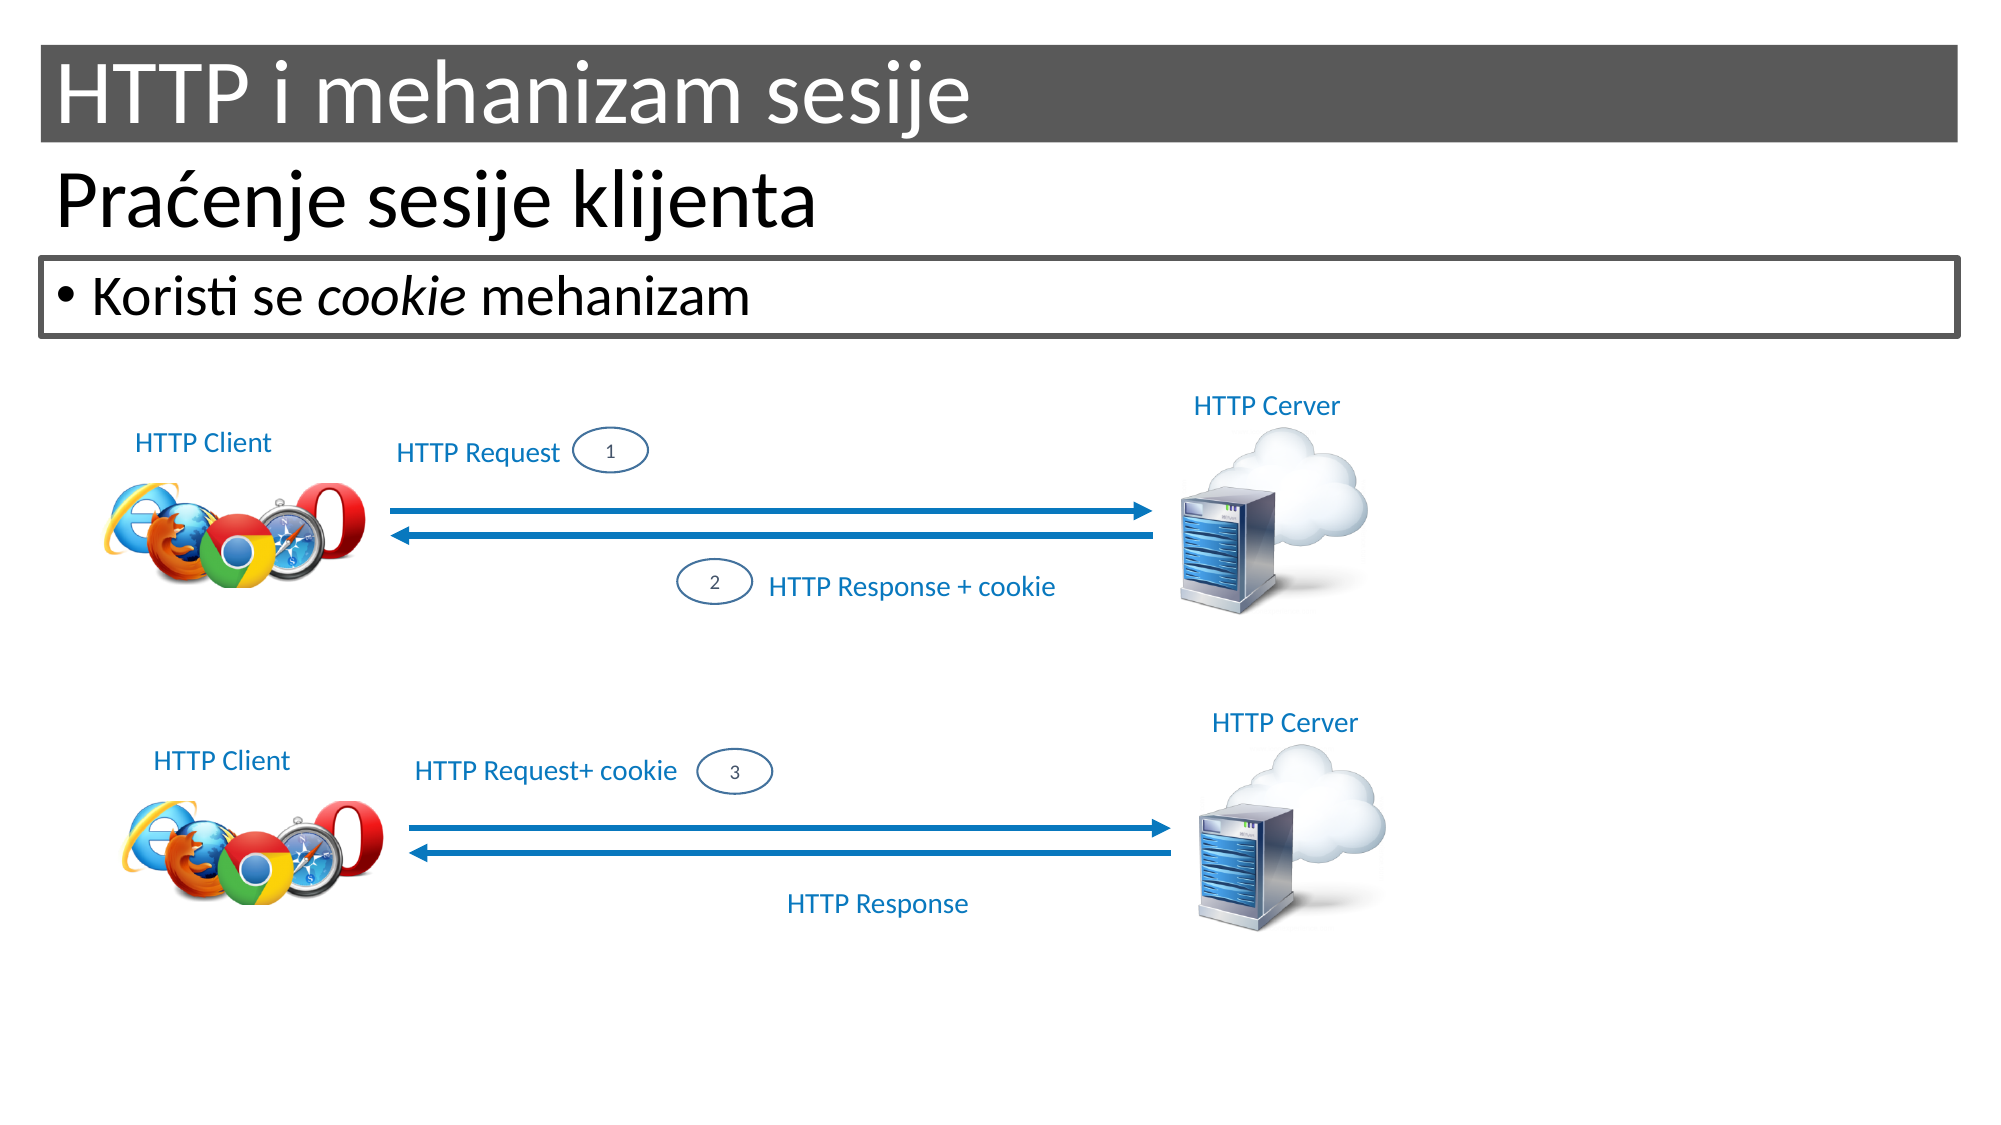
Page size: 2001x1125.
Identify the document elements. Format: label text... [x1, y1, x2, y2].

text_box Praćenje sesije klijenta [40, 157, 1958, 244]
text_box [98, 379, 1408, 616]
title HTTP i mehanizam sesije [40, 44, 1958, 143]
list Koristi se cookie mehanizam [40, 258, 1958, 336]
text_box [116, 696, 1426, 933]
